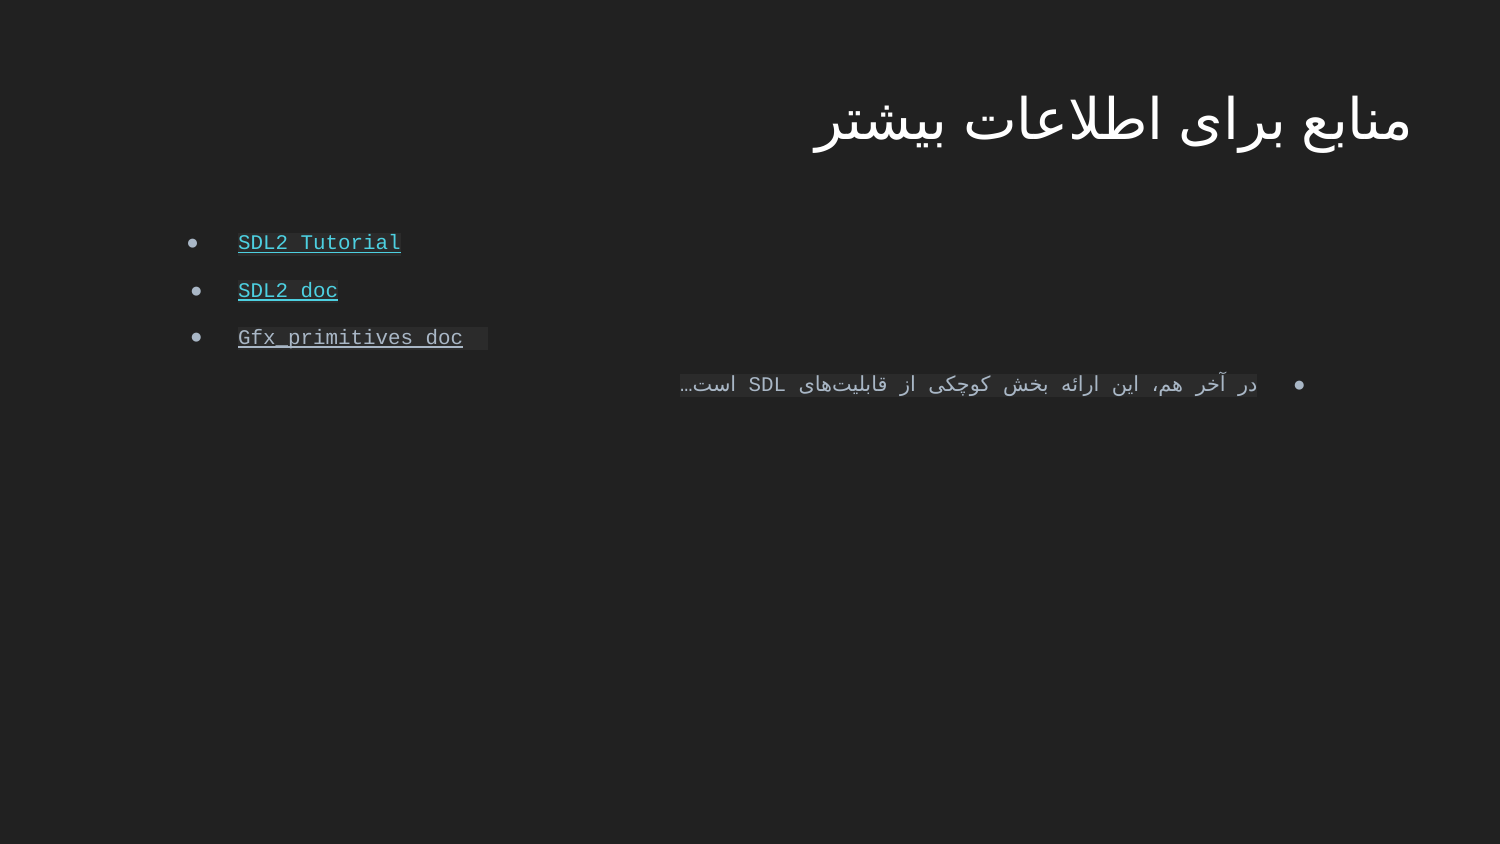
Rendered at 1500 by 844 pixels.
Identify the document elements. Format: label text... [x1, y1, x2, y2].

title منابع برای اطلاعات بیشتر [51, 72, 1429, 167]
list SDL2 Tutorial SDL2 doc Gfx_primitives doc در آخر هم، این ارائه بخش کوچکی از قابلیت‌های SDL است… [148, 194, 1348, 755]
